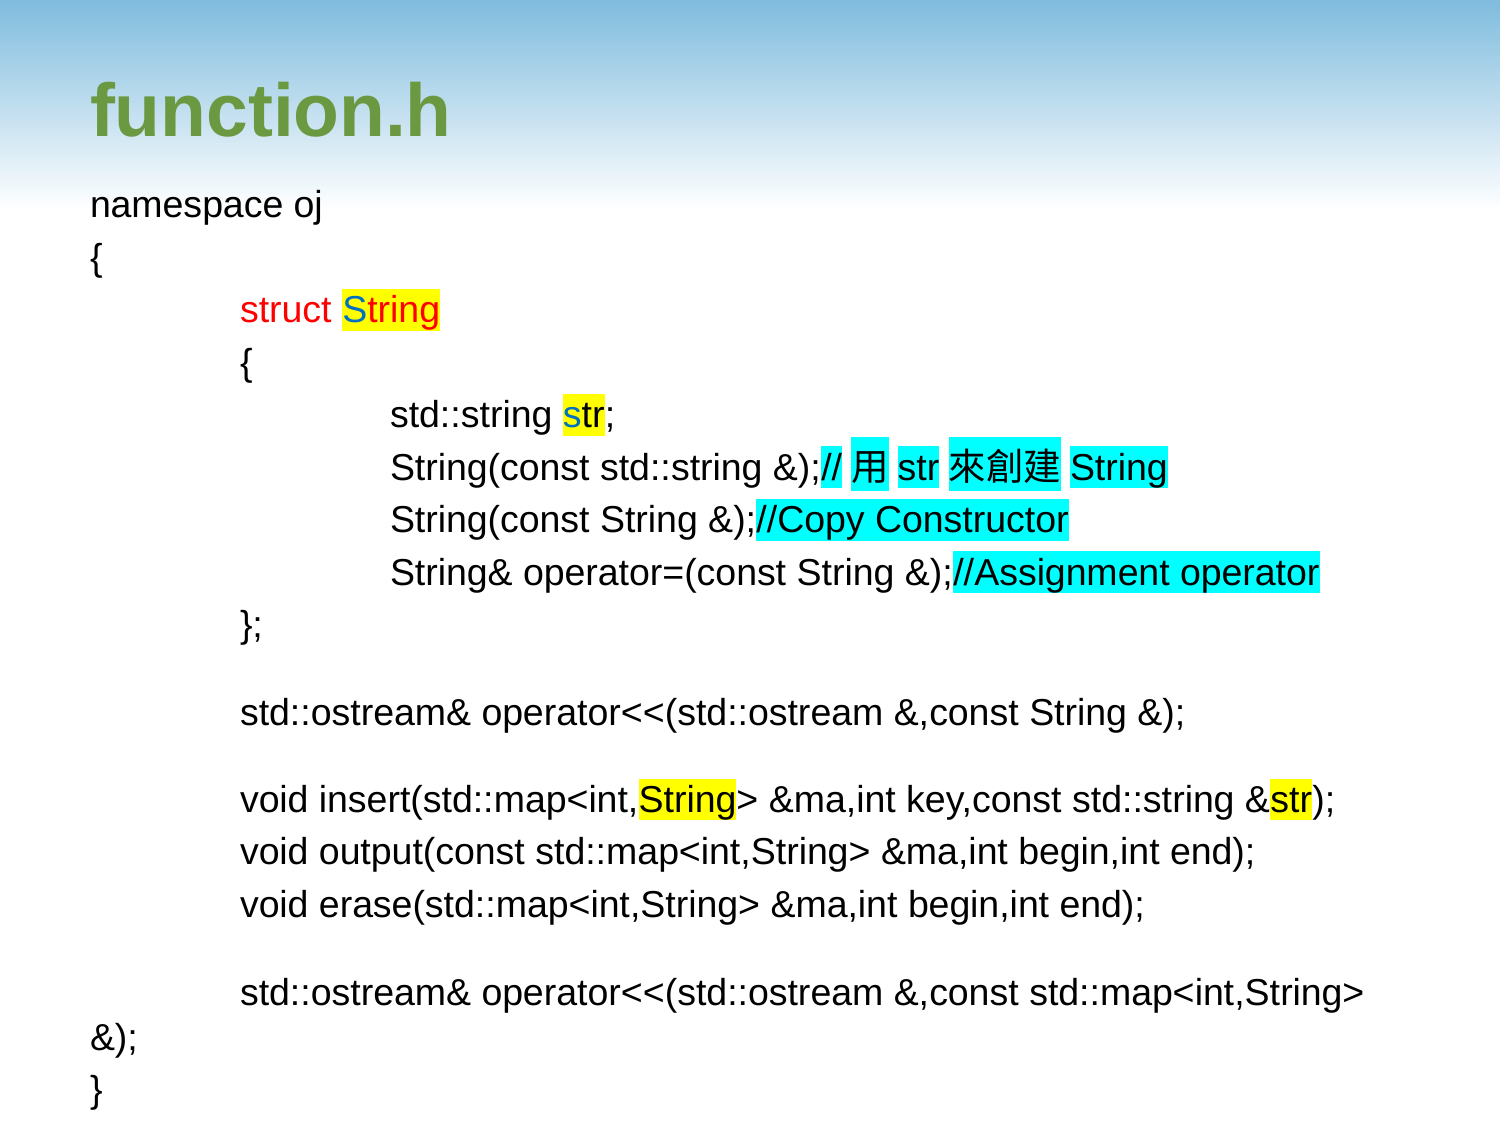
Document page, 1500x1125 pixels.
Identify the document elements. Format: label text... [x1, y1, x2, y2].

list namespace oj { struct String { std::string str; String(const std::string &);//用str來創建String String(const String &);//Copy Constructor String& operator=(const String &);//Assignment operator }; std::ostream& operator<<(std::ostream &,const String &); void insert(std::map<int,String> &ma,int key,const std::string &str); void output(const std::map<int,String> &ma,int begin,int end); void erase(std::map<int,String> &ma,int begin,int end); std::ostream& operator<<(std::ostream &,const std::map<int,String> &); } [75, 172, 1438, 1125]
title function.h [75, 12, 1438, 172]
